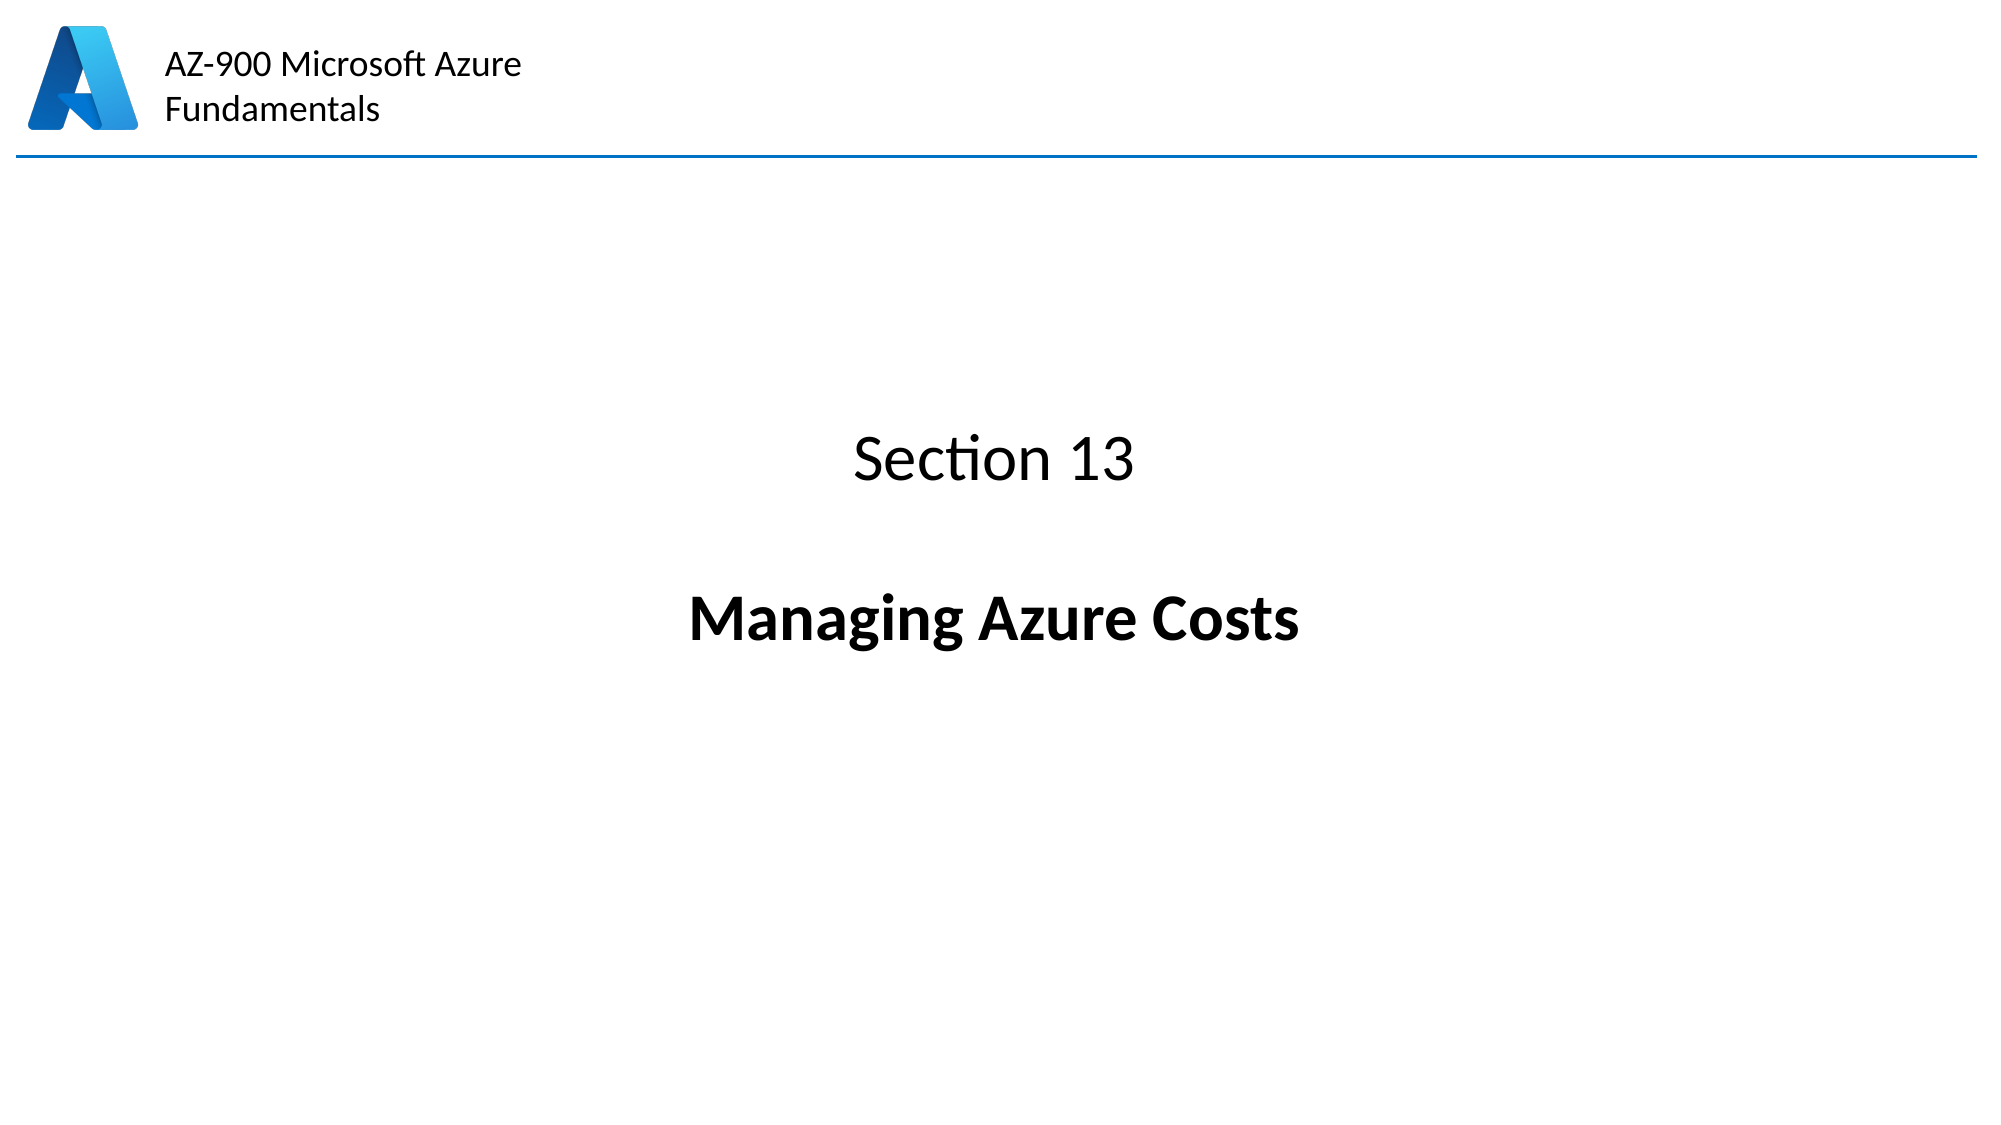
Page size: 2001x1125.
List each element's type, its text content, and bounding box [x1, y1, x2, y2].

picture [23, 18, 143, 138]
text_box Section 13 Managing Azure Costs [52, 406, 1937, 662]
text_box AZ-900 Microsoft Azure Fundamentals [150, 31, 722, 137]
